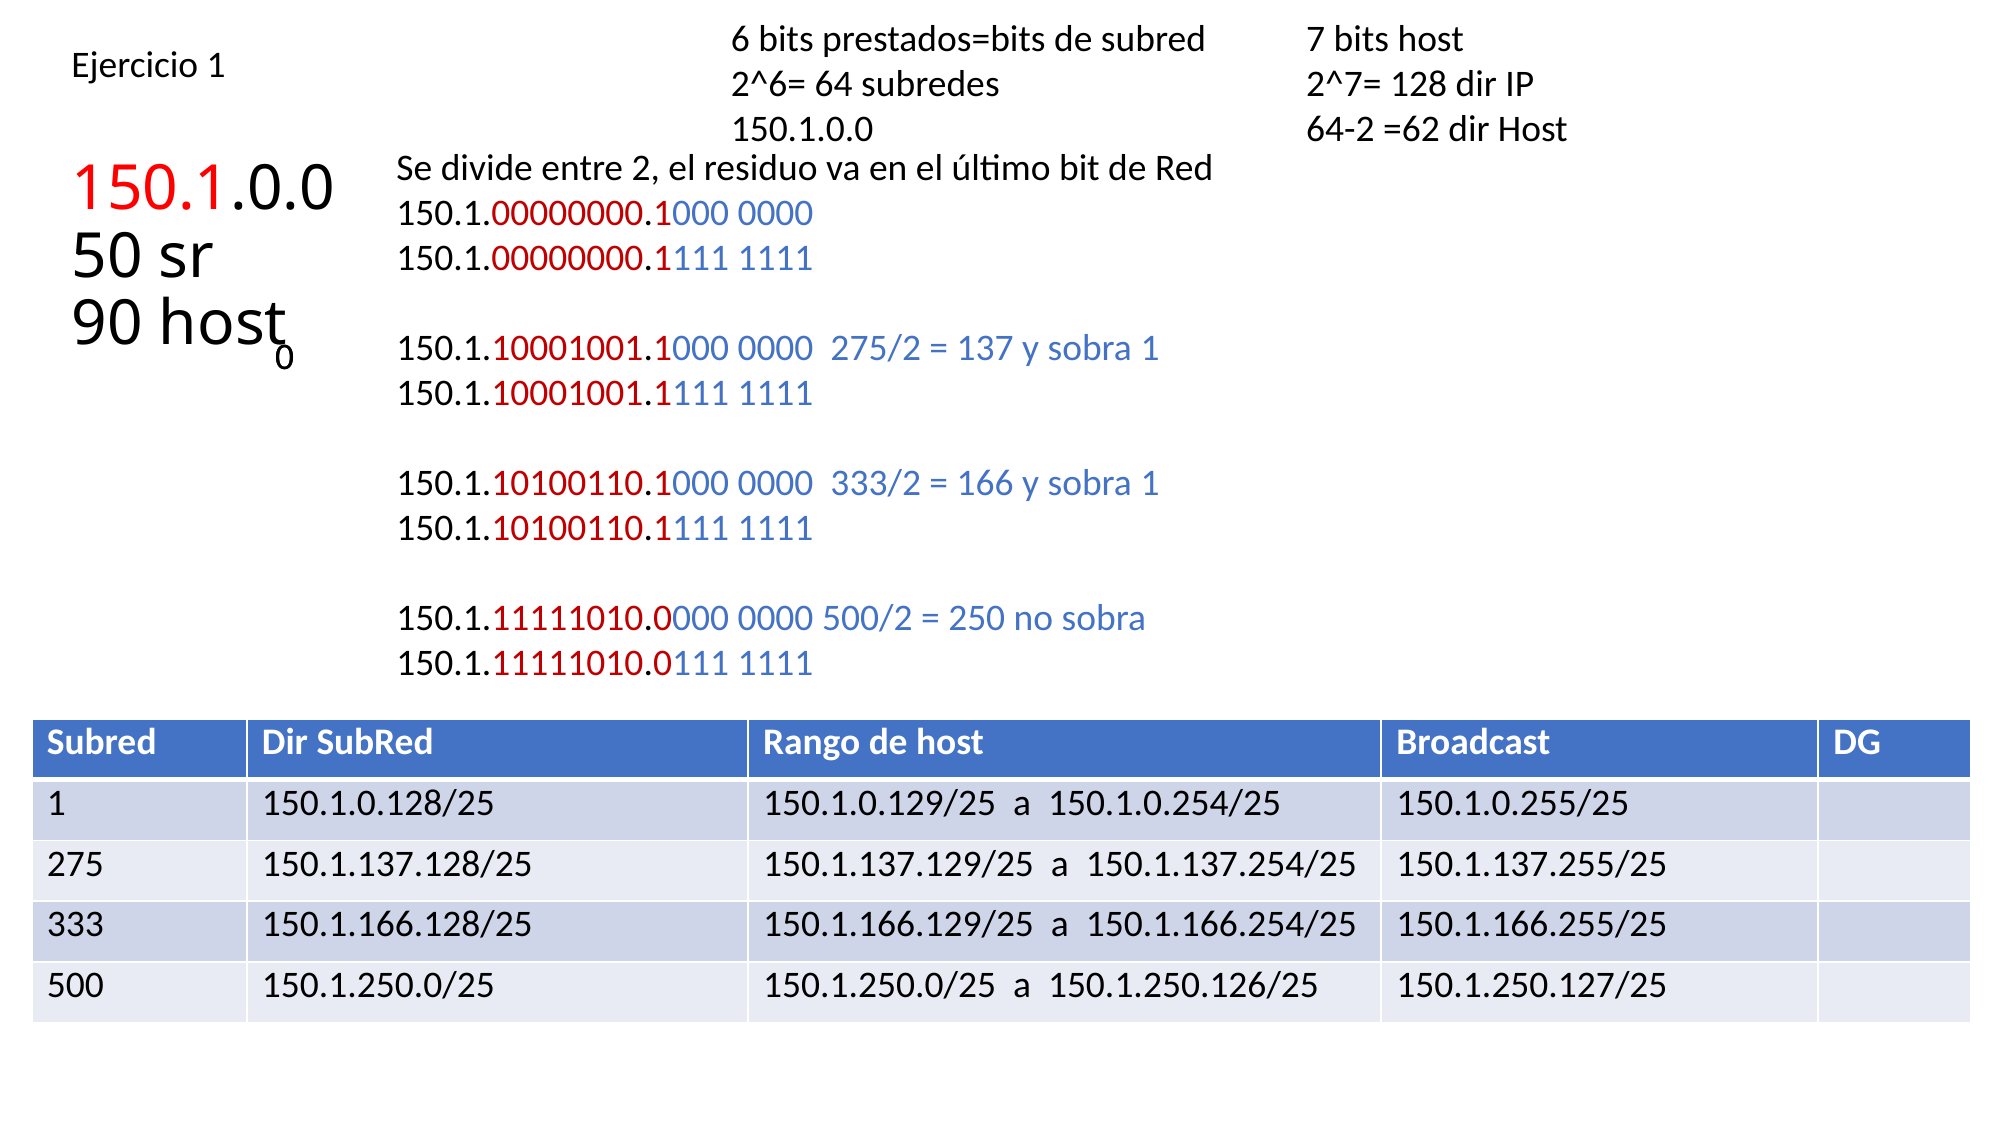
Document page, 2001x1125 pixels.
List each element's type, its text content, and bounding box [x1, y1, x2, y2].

text_box Ejercicio 1 [56, 33, 604, 93]
table_cell 150.1.250.0/25 a 150.1.250.126/25 [749, 963, 1380, 1022]
text_box 0 [260, 325, 350, 385]
table_cell 1 [33, 782, 246, 840]
table_cell 150.1.0.129/25 a 150.1.0.254/25 [749, 782, 1380, 840]
table_cell [1819, 902, 1970, 961]
text_box 7 bits host 2^7= 128 dir IP 64-2 =62 dir Host [1291, 6, 1805, 157]
table_cell 150.1.166.129/25 a 150.1.166.254/25 [749, 902, 1380, 961]
table_cell [1819, 841, 1970, 900]
table_cell 150.1.166.255/25 [1382, 902, 1817, 961]
table_cell 150.1.0.128/25 [248, 782, 747, 840]
table_cell 333 [33, 902, 246, 961]
table_cell 150.1.137.255/25 [1382, 841, 1817, 900]
table_cell 150.1.250.127/25 [1382, 963, 1817, 1022]
table_cell 275 [33, 841, 246, 900]
table_cell [1819, 782, 1970, 840]
table_header DG [1819, 720, 1970, 777]
table_cell 500 [33, 963, 246, 1022]
table_cell 150.1.137.128/25 [248, 841, 747, 900]
table_header Dir SubRed [248, 720, 747, 777]
table_cell 150.1.137.129/25 a 150.1.137.254/25 [749, 841, 1380, 900]
table_header Broadcast [1382, 720, 1817, 777]
text_box Se divide entre 2, el residuo va en el último bit de Red 150.1.00000000.1000 0000 150.1.00000000.1111 1111 150.1.10001001.1000 0000 275/2 = 137 y sobra 1 150.1.10001001.1111 1111 150.1.10100110.1000 0000 333/2 = 166 y sobra 1 150.1.10100110.1111 1111 150.1.11111010.0000 0000 500/2 = 250 no sobra 150.1.11111010.0111 1111 [381, 135, 1914, 718]
table_cell 150.1.0.255/25 [1382, 782, 1817, 840]
text_box 6 bits prestados=bits de subred 2^6= 64 subredes 150.1.0.0 [715, 6, 1229, 135]
table_cell 150.1.250.0/25 [248, 963, 747, 1022]
text_box 150.1.0.0 50 sr 90 host [56, 148, 381, 366]
table_header Subred [33, 720, 246, 777]
table_header Rango de host [749, 720, 1380, 777]
table_cell [1819, 963, 1970, 1022]
table_cell 150.1.166.128/25 [248, 902, 747, 961]
